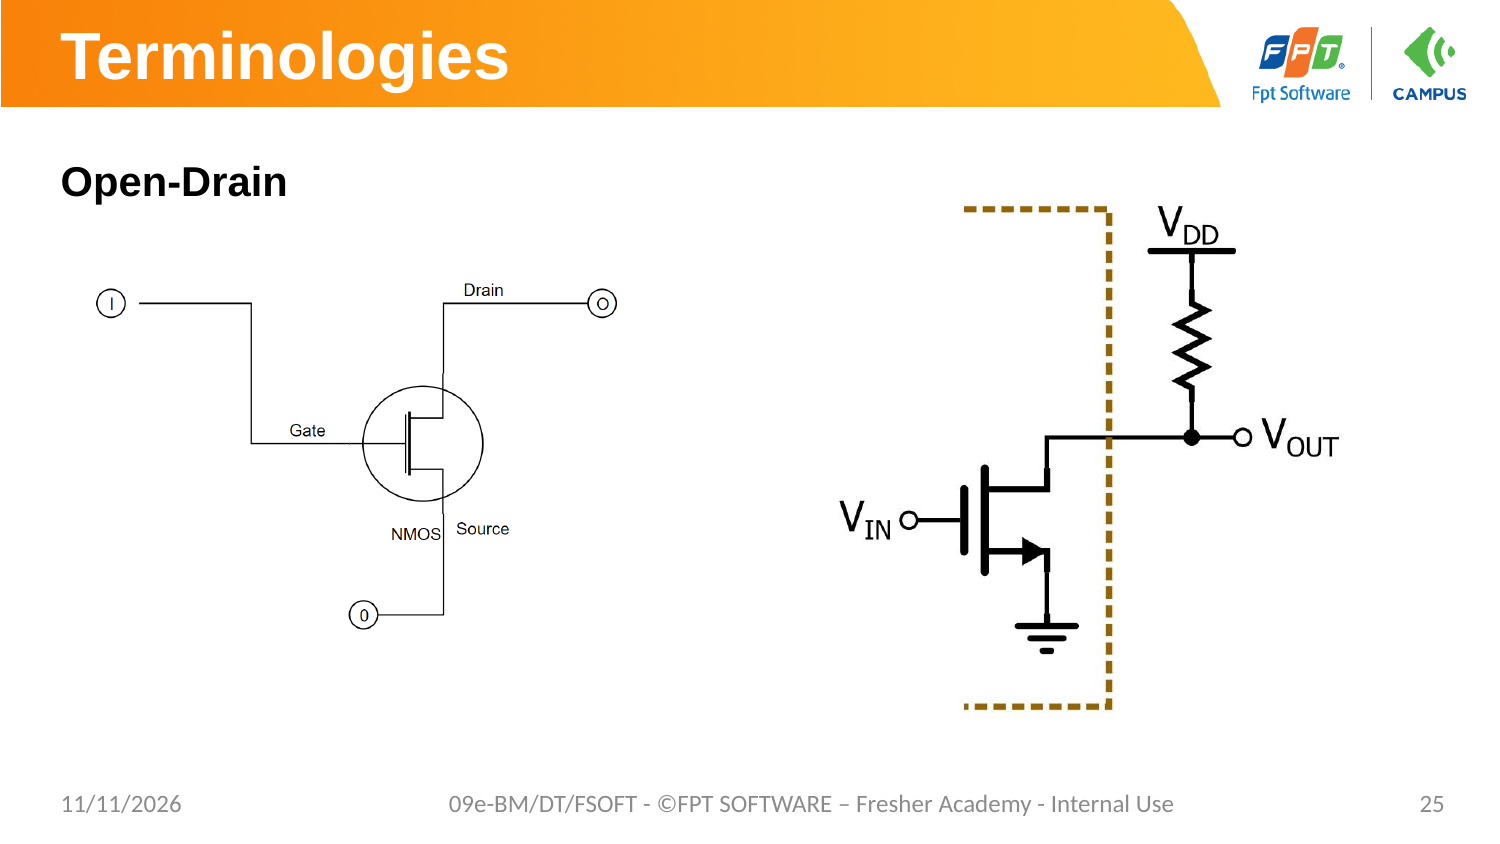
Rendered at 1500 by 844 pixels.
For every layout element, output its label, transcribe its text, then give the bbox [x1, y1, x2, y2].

title Terminologies [45, 0, 1176, 106]
slide_number 25 [1350, 782, 1461, 827]
footer 09e-BM/DT/FSOFT - ©FPT SOFTWARE – Fresher Academy - Internal Use [289, 782, 1335, 827]
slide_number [45, 782, 270, 827]
picture [1, 0, 1499, 844]
list Open-Drain [45, 147, 738, 767]
